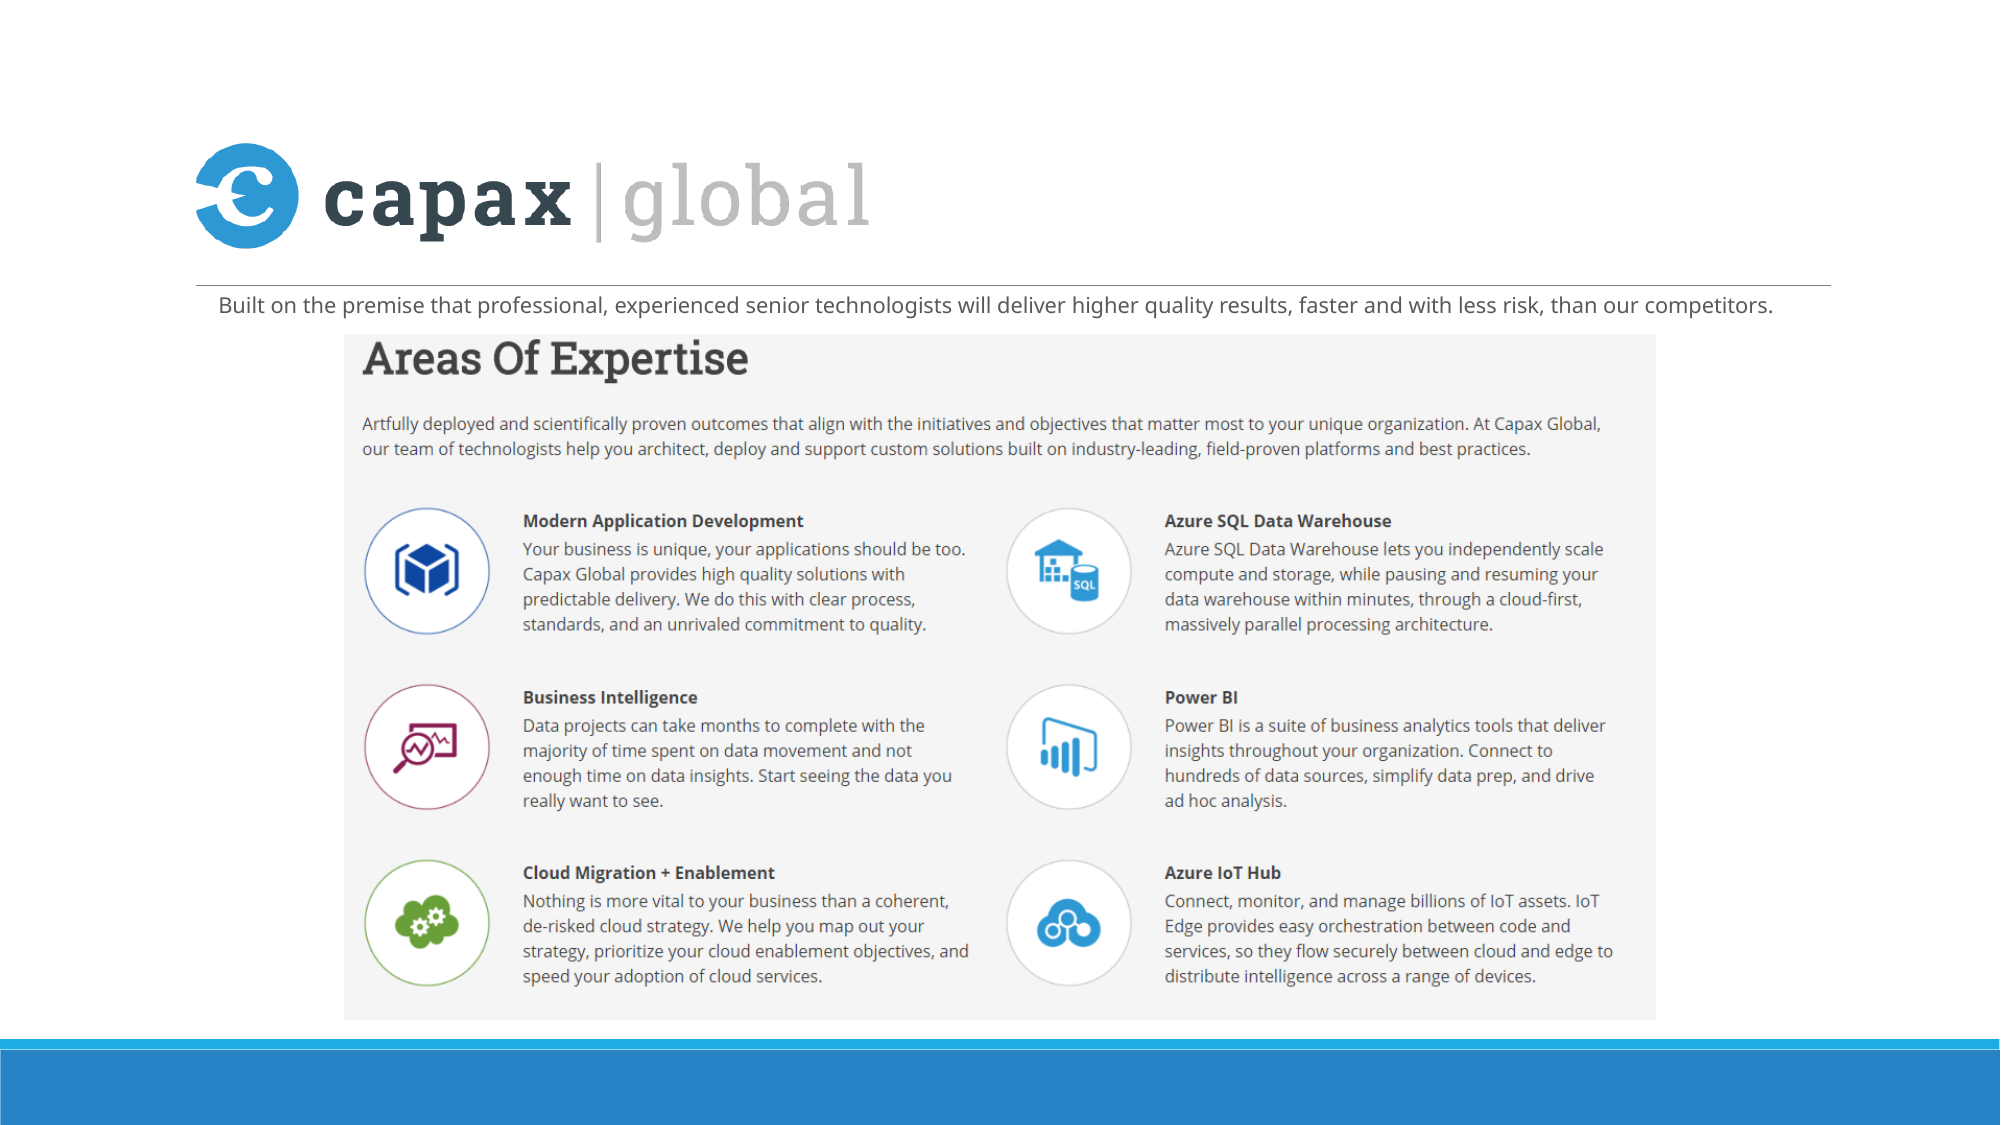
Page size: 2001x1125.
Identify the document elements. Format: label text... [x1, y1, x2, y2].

picture [344, 334, 1656, 1020]
picture [154, 105, 909, 285]
text_box Built on the premise that professional, experienced senior technologists will deliver higher quality results, faster and with less risk, than our competitors. [203, 284, 1830, 378]
